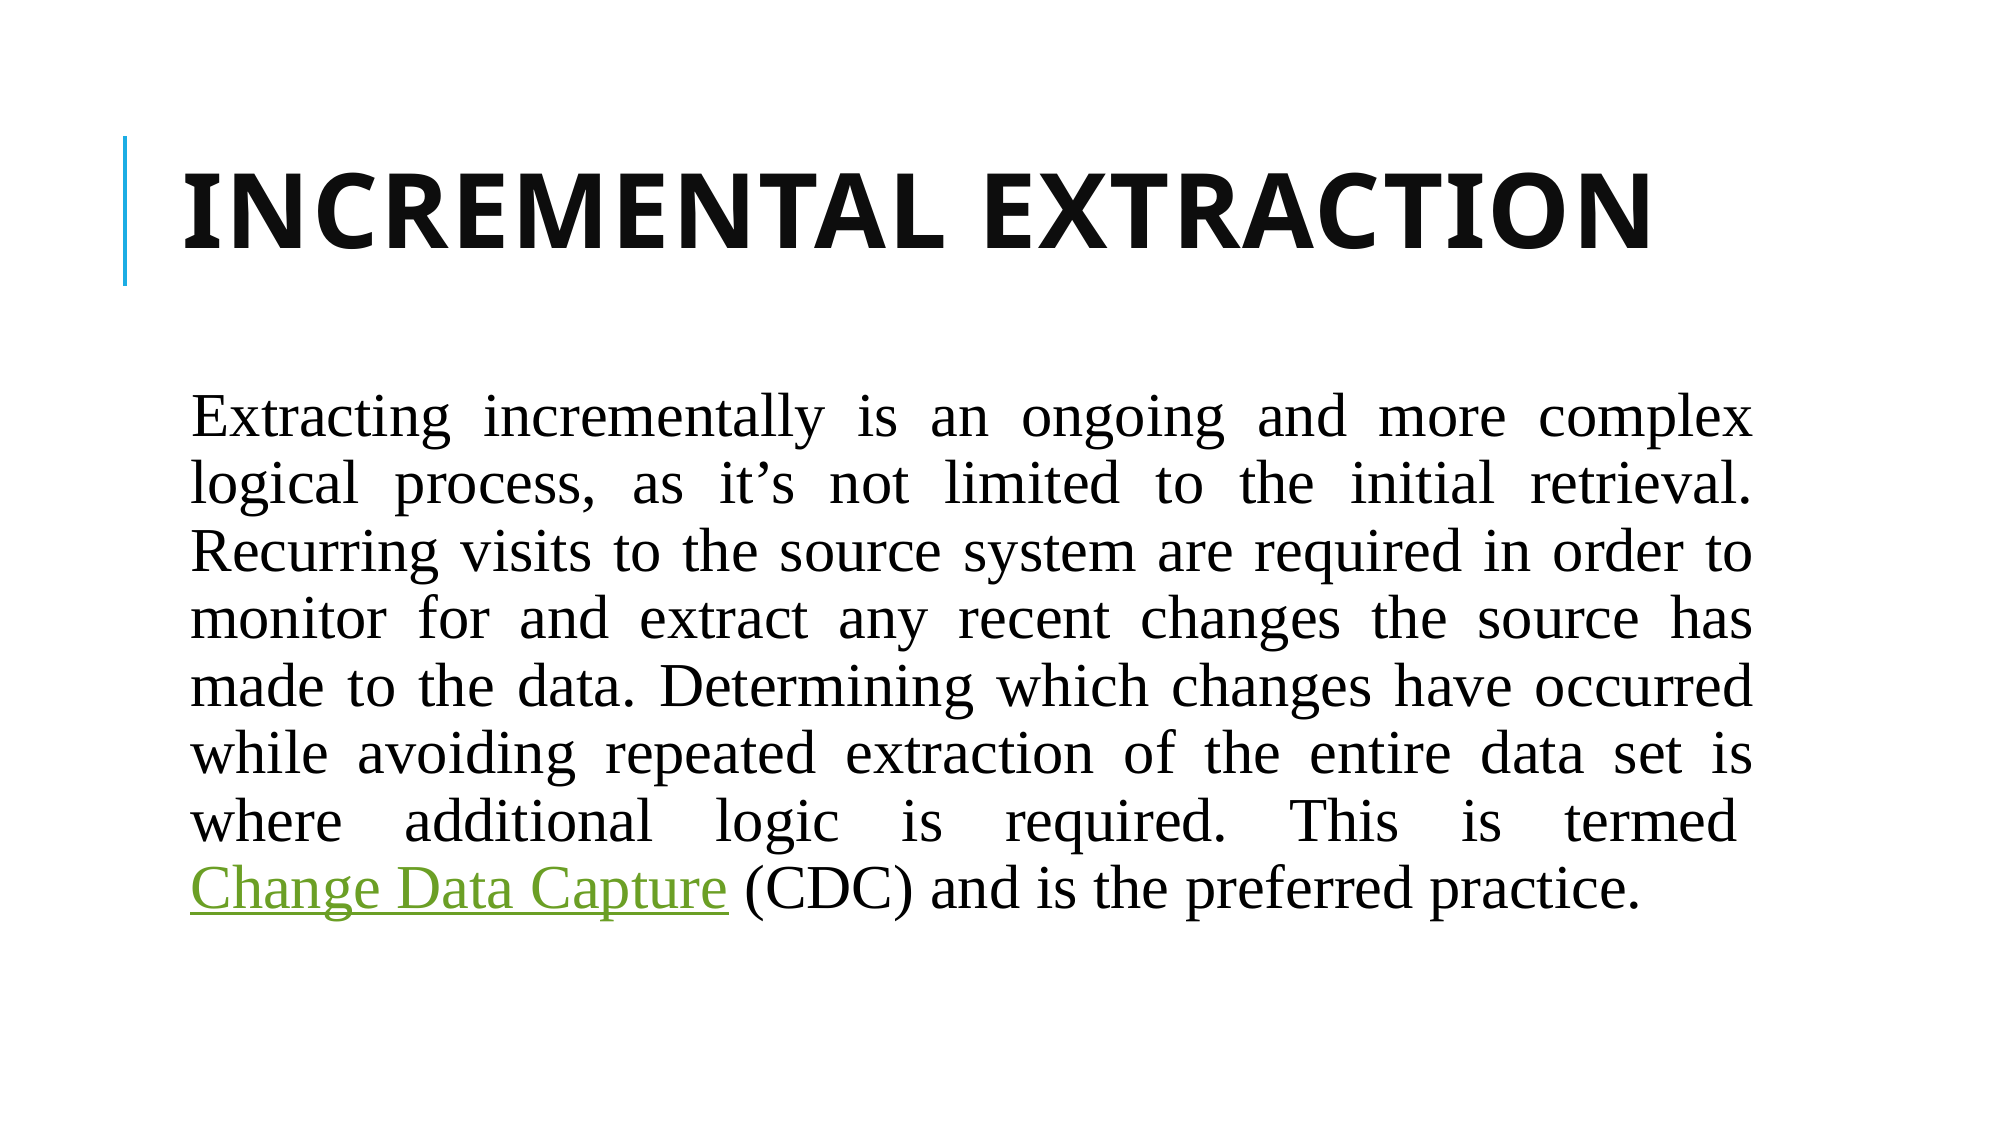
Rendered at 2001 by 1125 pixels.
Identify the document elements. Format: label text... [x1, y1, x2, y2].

list Extracting incrementally is an ongoing and more complex logical process, as it’s not limited to the initial retrieval. Recurring visits to the source system are required in order to monitor for and extract any recent changes the source has made to the data. Determining which changes have occurred while avoiding repeated extraction of the entire data set is where additional logic is required. This is termed Change Data Capture (CDC) and is the preferred practice. [168, 375, 1763, 1035]
title Incremental extraction [168, 96, 1763, 342]
